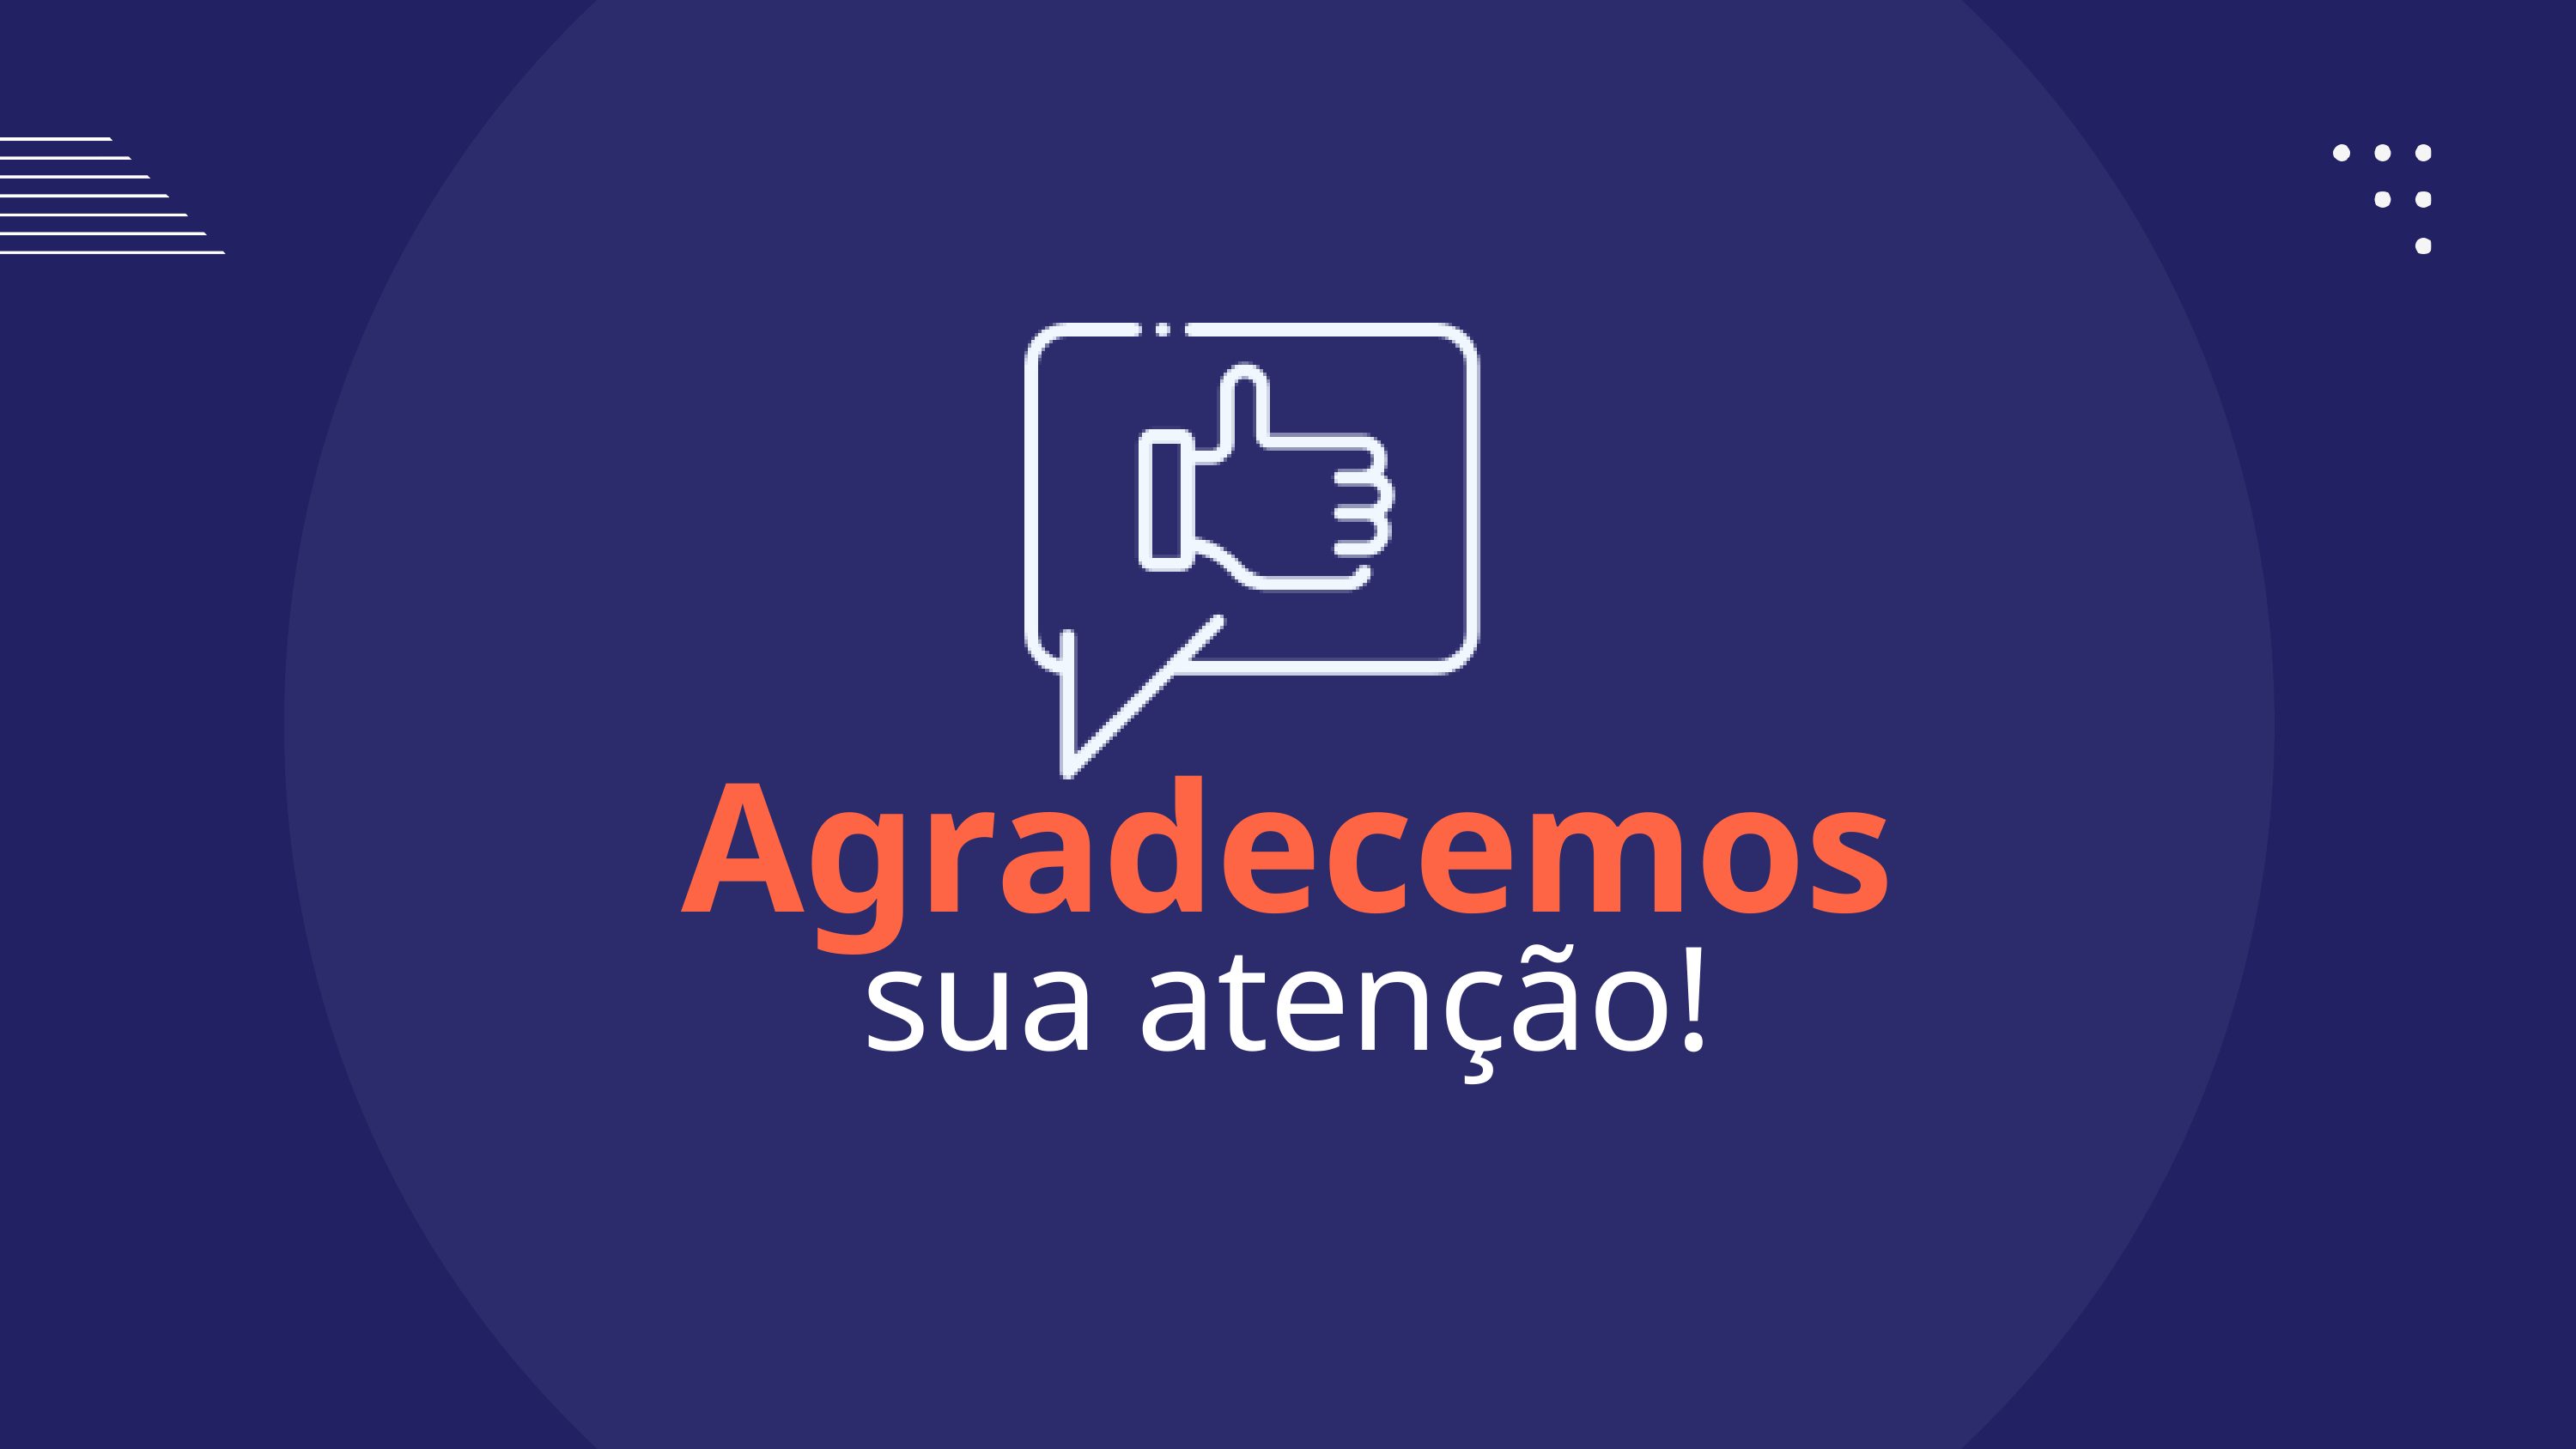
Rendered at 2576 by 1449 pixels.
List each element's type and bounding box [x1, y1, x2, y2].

text_box [0, 137, 226, 254]
text_box [2333, 144, 2432, 254]
text_box [283, 0, 2275, 1449]
